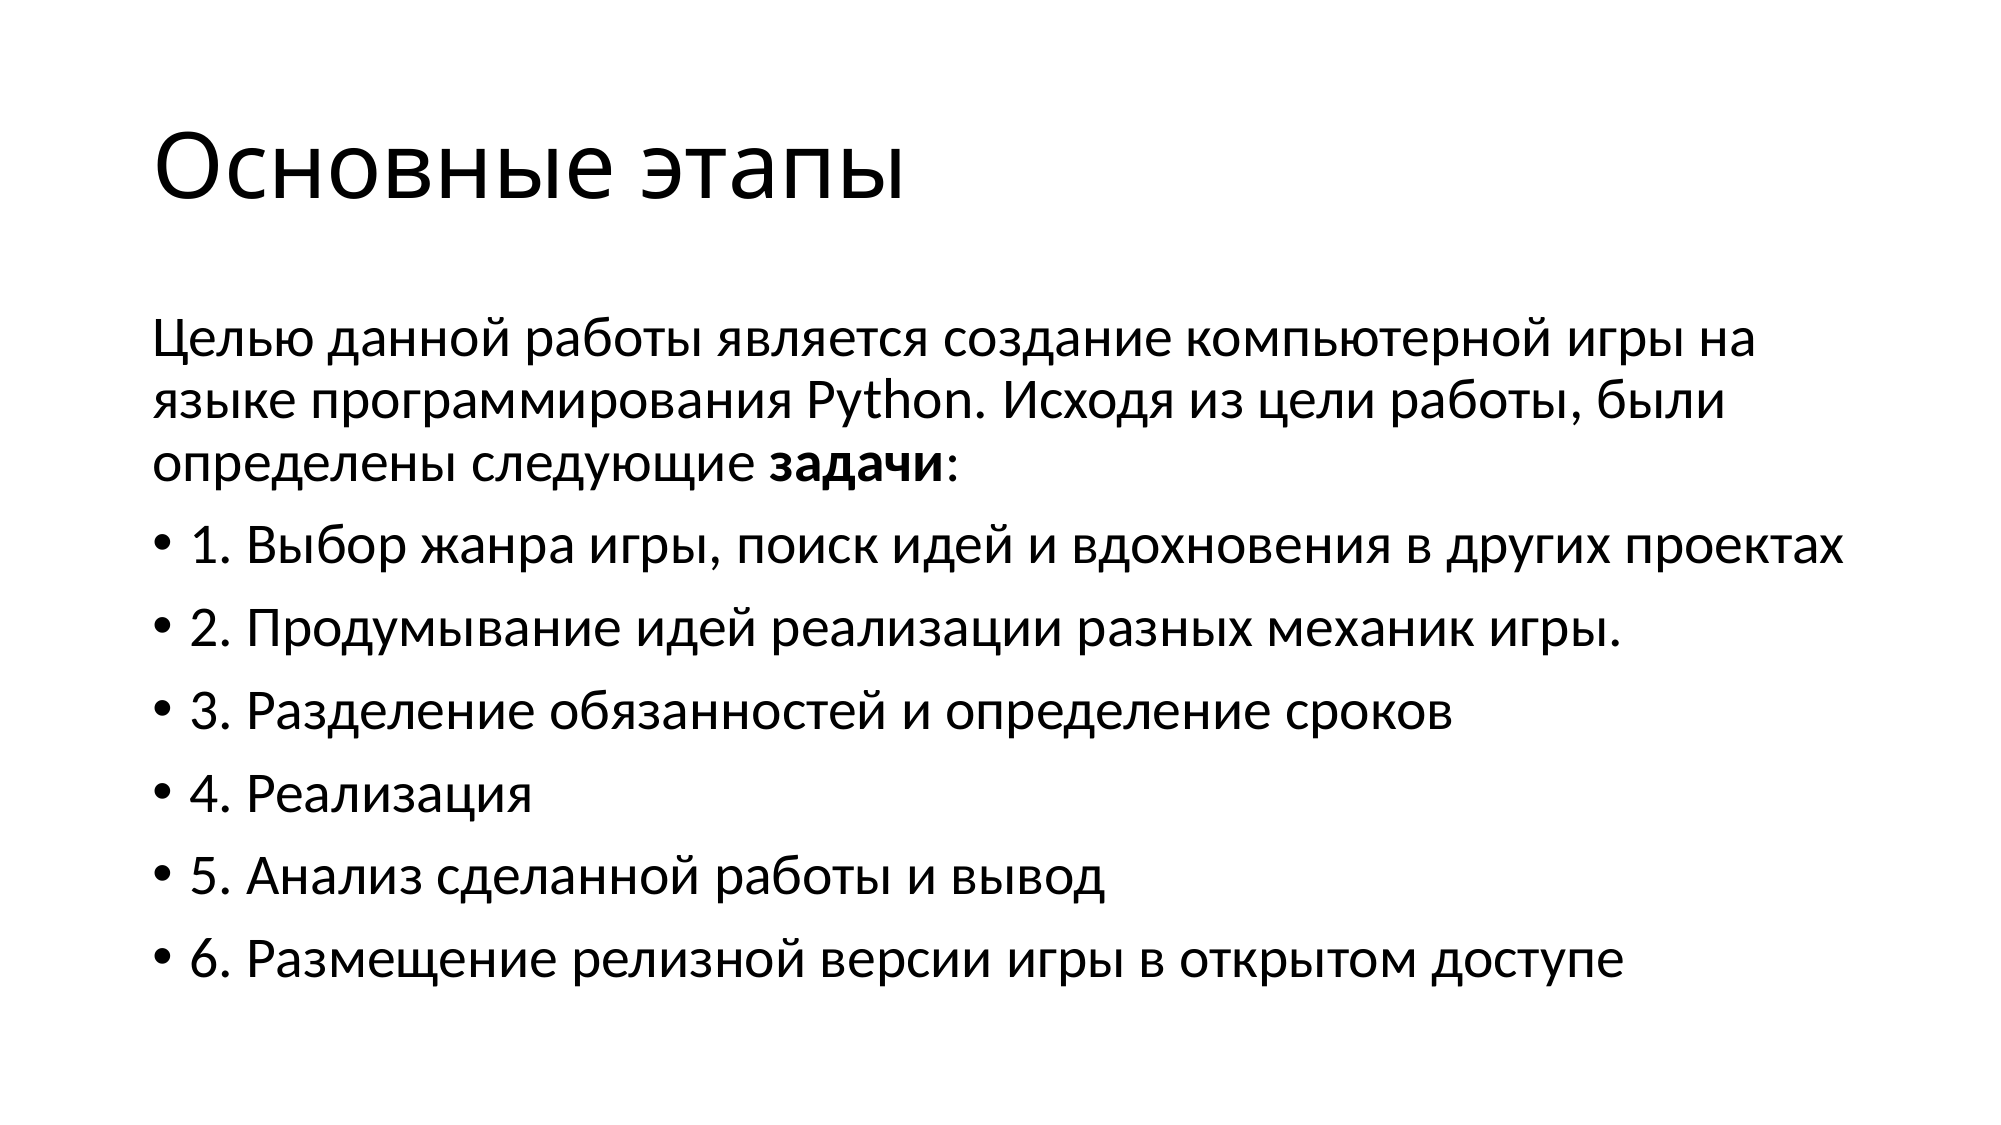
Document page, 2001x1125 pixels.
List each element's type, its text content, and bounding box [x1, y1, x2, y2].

title Основные этапы [137, 59, 1863, 278]
list Целью данной работы является создание компьютерной игры на языке программирования Python. Исходя из цели работы, были определены следующие задачи: 1. Выбор жанра игры, поиск идей и вдохновения в других проектах 2. Продумывание идей реализации разных механик игры. 3. Разделение обязанностей и определение сроков 4. Реализация 5. Анализ сделанной работы и вывод 6. Размещение релизной версии игры в открытом доступе [137, 299, 1863, 1014]
